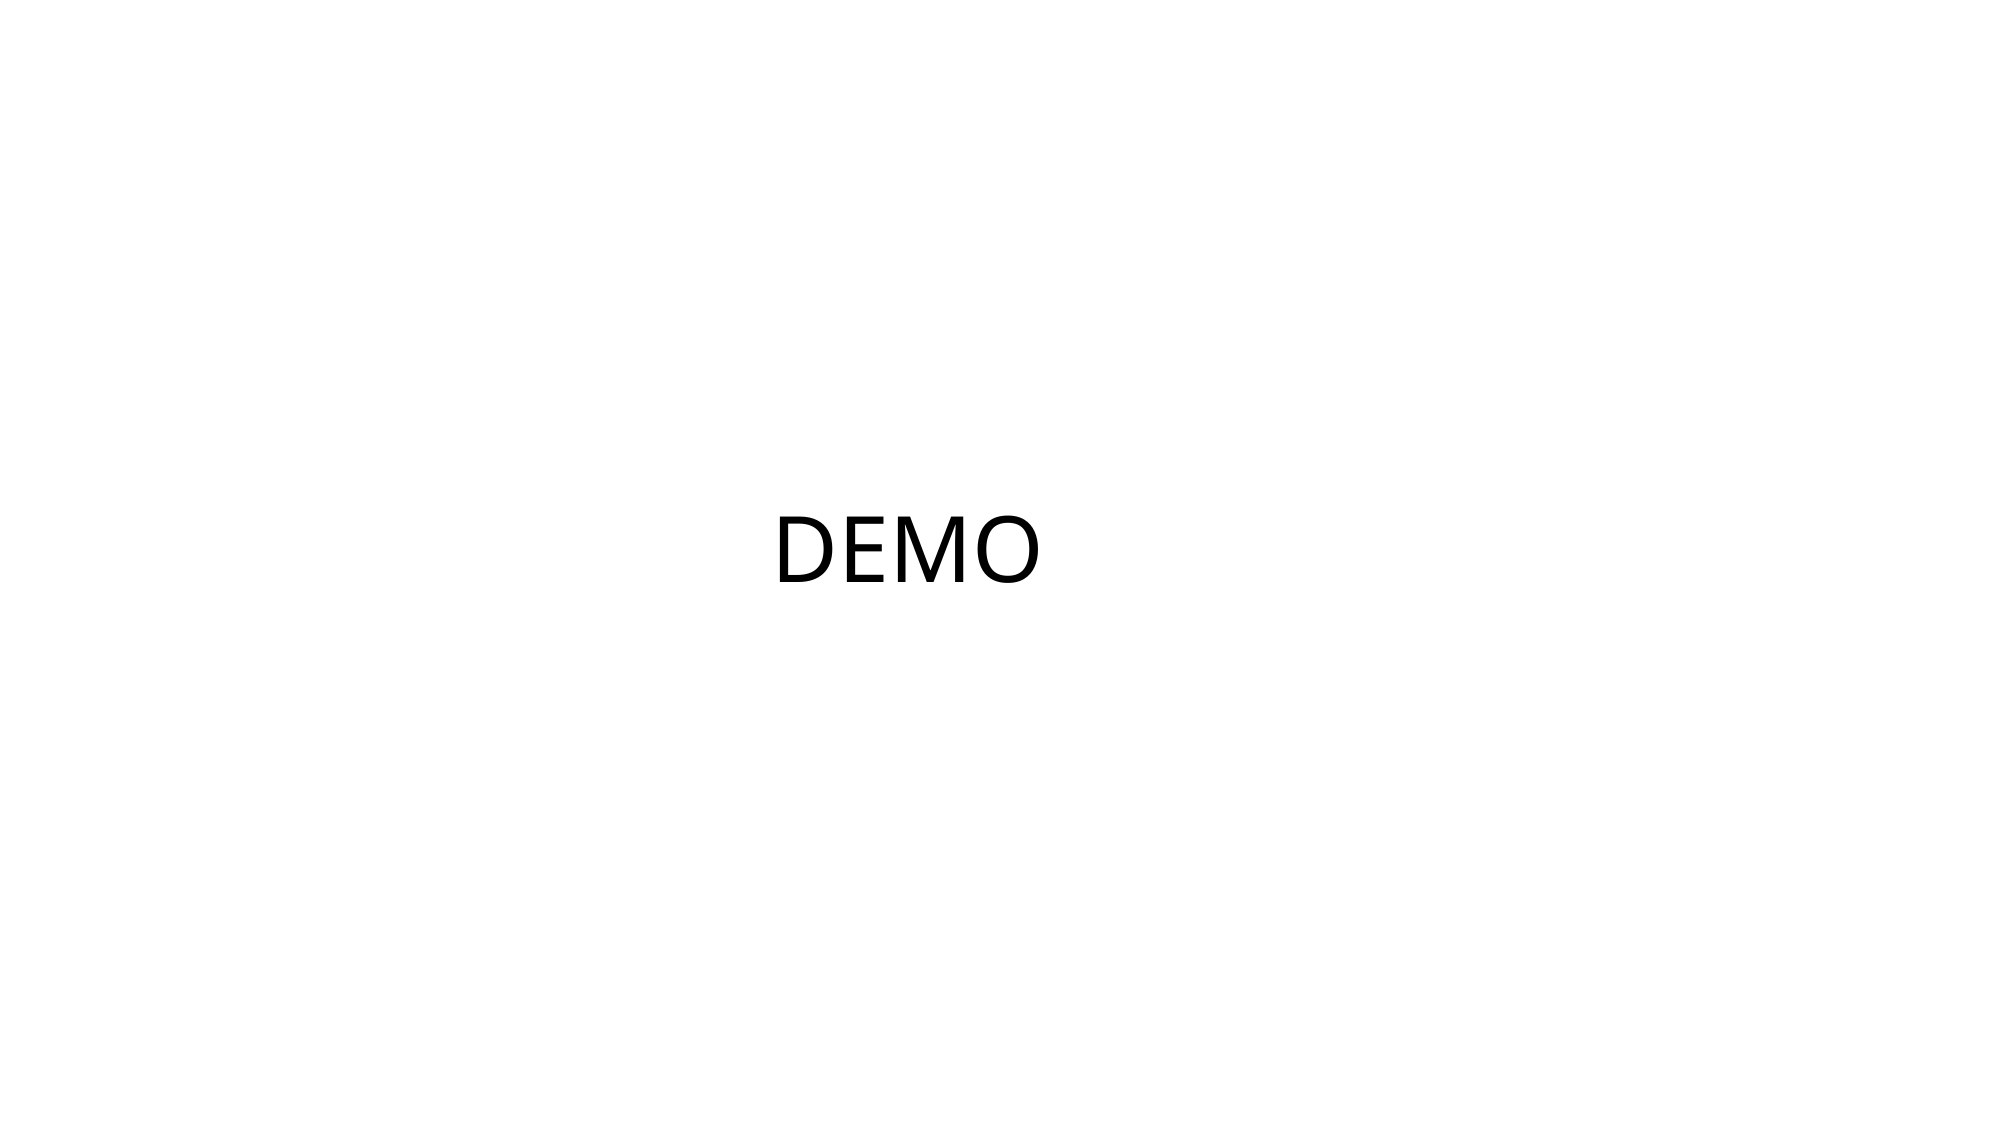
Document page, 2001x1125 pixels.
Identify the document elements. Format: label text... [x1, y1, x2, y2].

title DEMO [756, 444, 2000, 662]
